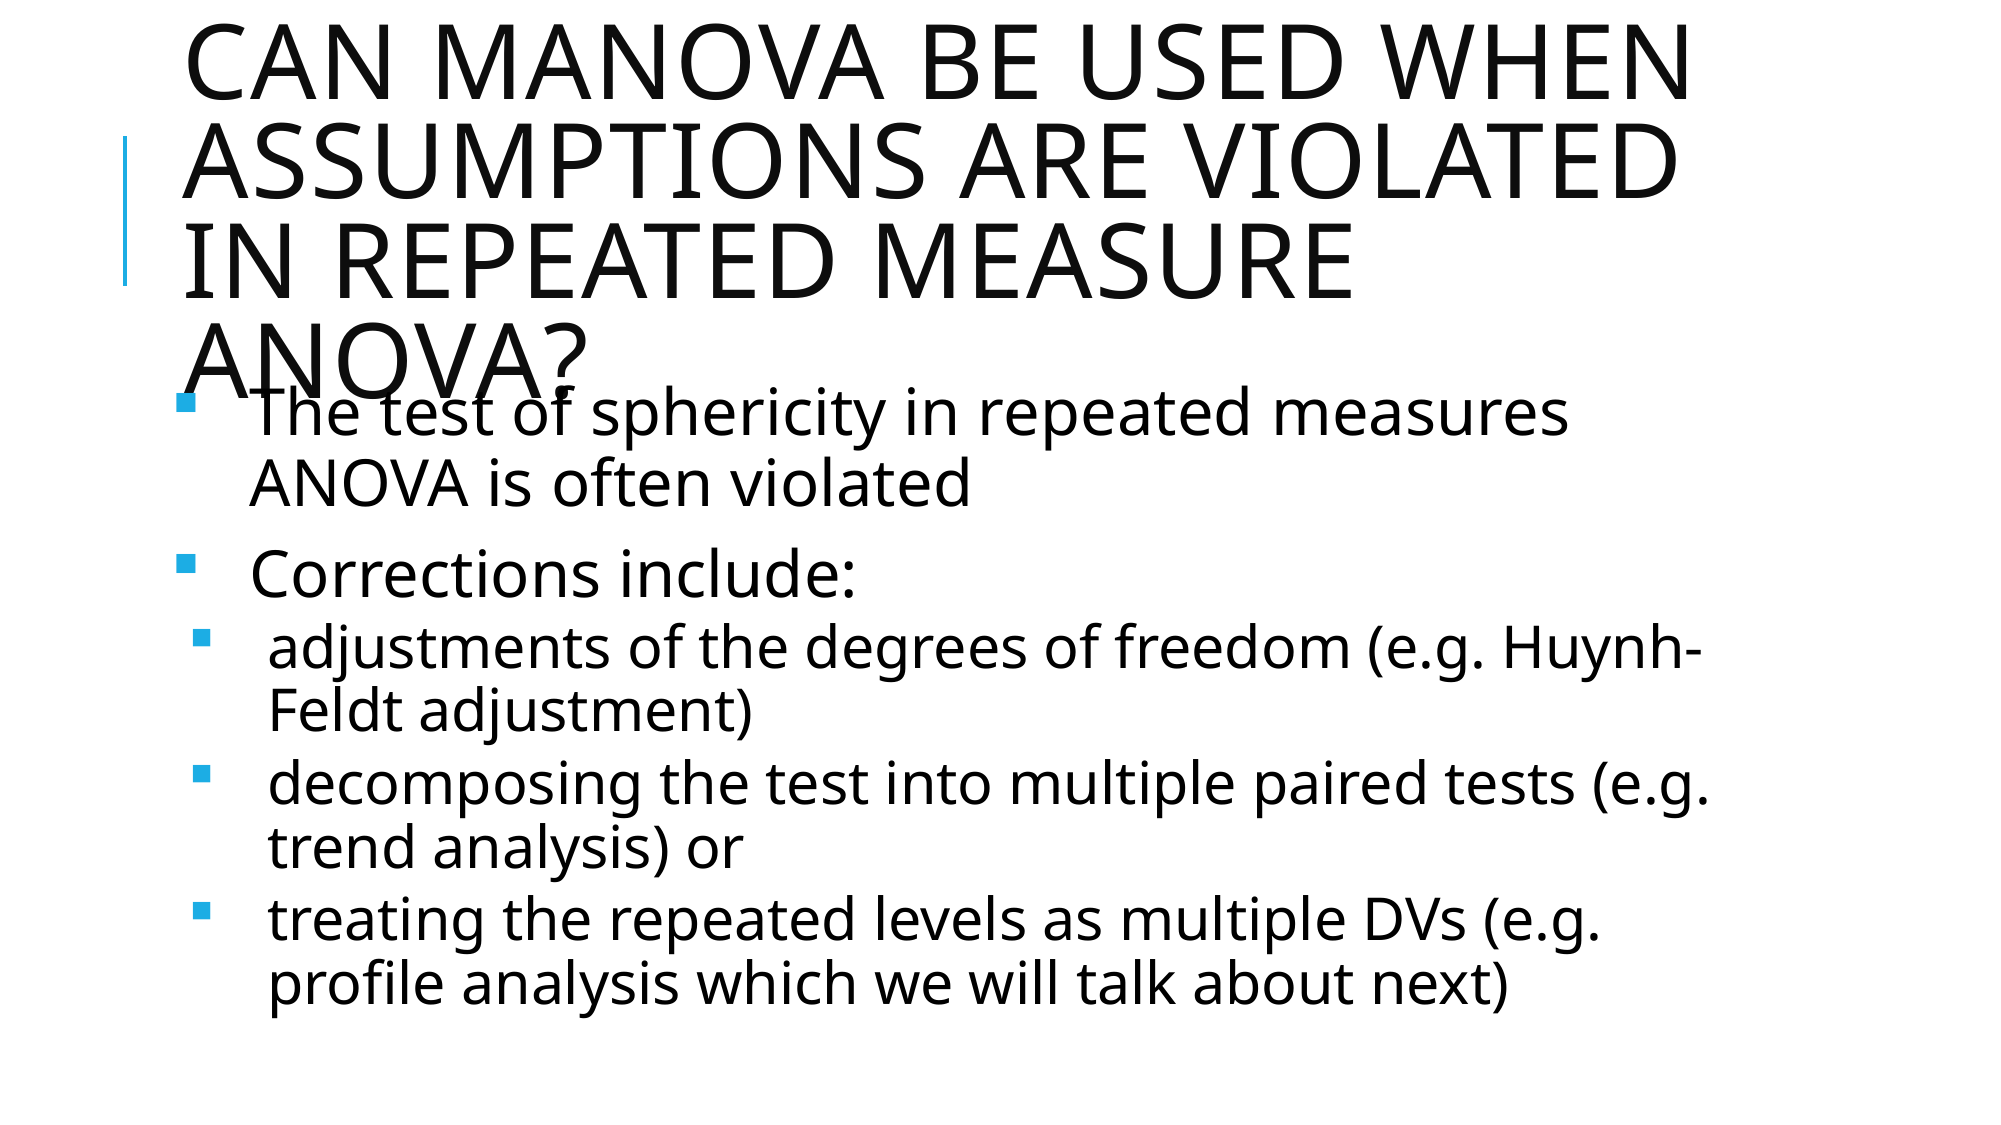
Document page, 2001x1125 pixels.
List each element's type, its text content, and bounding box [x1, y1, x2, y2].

list The test of sphericity in repeated measures ANOVA is often violated Corrections include: adjustments of the degrees of freedom (e.g. Huynh-Feldt adjustment) decomposing the test into multiple paired tests (e.g. trend analysis) or treating the repeated levels as multiple DVs (e.g. profile analysis which we will talk about next) [163, 372, 1759, 1033]
title Can MANOVA be used when assumptions are violated in repeated measure ANOVA? [168, 96, 1763, 342]
